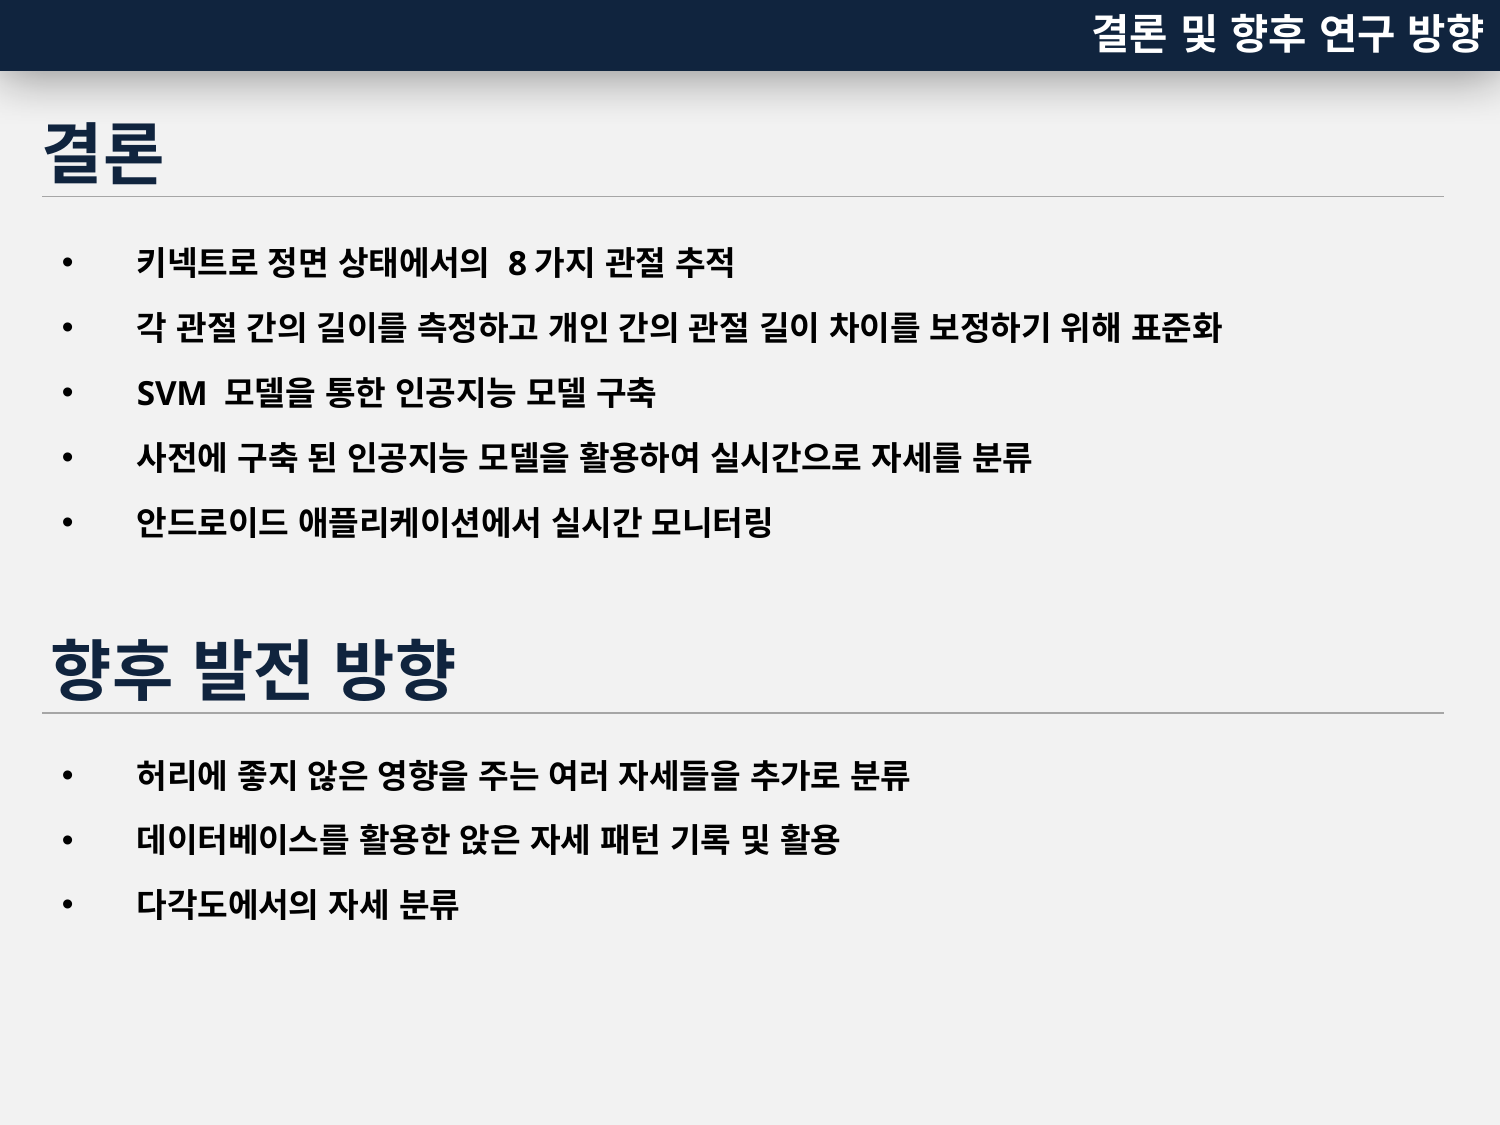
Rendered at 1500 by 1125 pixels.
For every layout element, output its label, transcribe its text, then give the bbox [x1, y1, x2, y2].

text_box 향후 발전 방향 [36, 621, 473, 717]
text_box 결론 [26, 104, 180, 200]
text_box 허리에 좋지 않은 영향을 주는 여러 자세들을 추가로 분류 데이터베이스를 활용한 앉은 자세 패턴 기록 및 활용 다각도에서의 자세 분류 [47, 747, 1453, 932]
list 결론 및 향후 연구 방향 [0, 0, 1500, 71]
text_box 키넥트로 정면 상태에서의 8가지 관절 추적 각 관절 간의 길이를 측정하고 개인 간의 관절 길이 차이를 보정하기 위해 표준화 SVM 모델을 통한 인공지능 모델 구축 사전에 구축 된 인공지능 모델을 활용하여 실시간으로 자세를 분류 안드로이드 애플리케이션에서 실시간 모니터링 [47, 234, 1453, 550]
